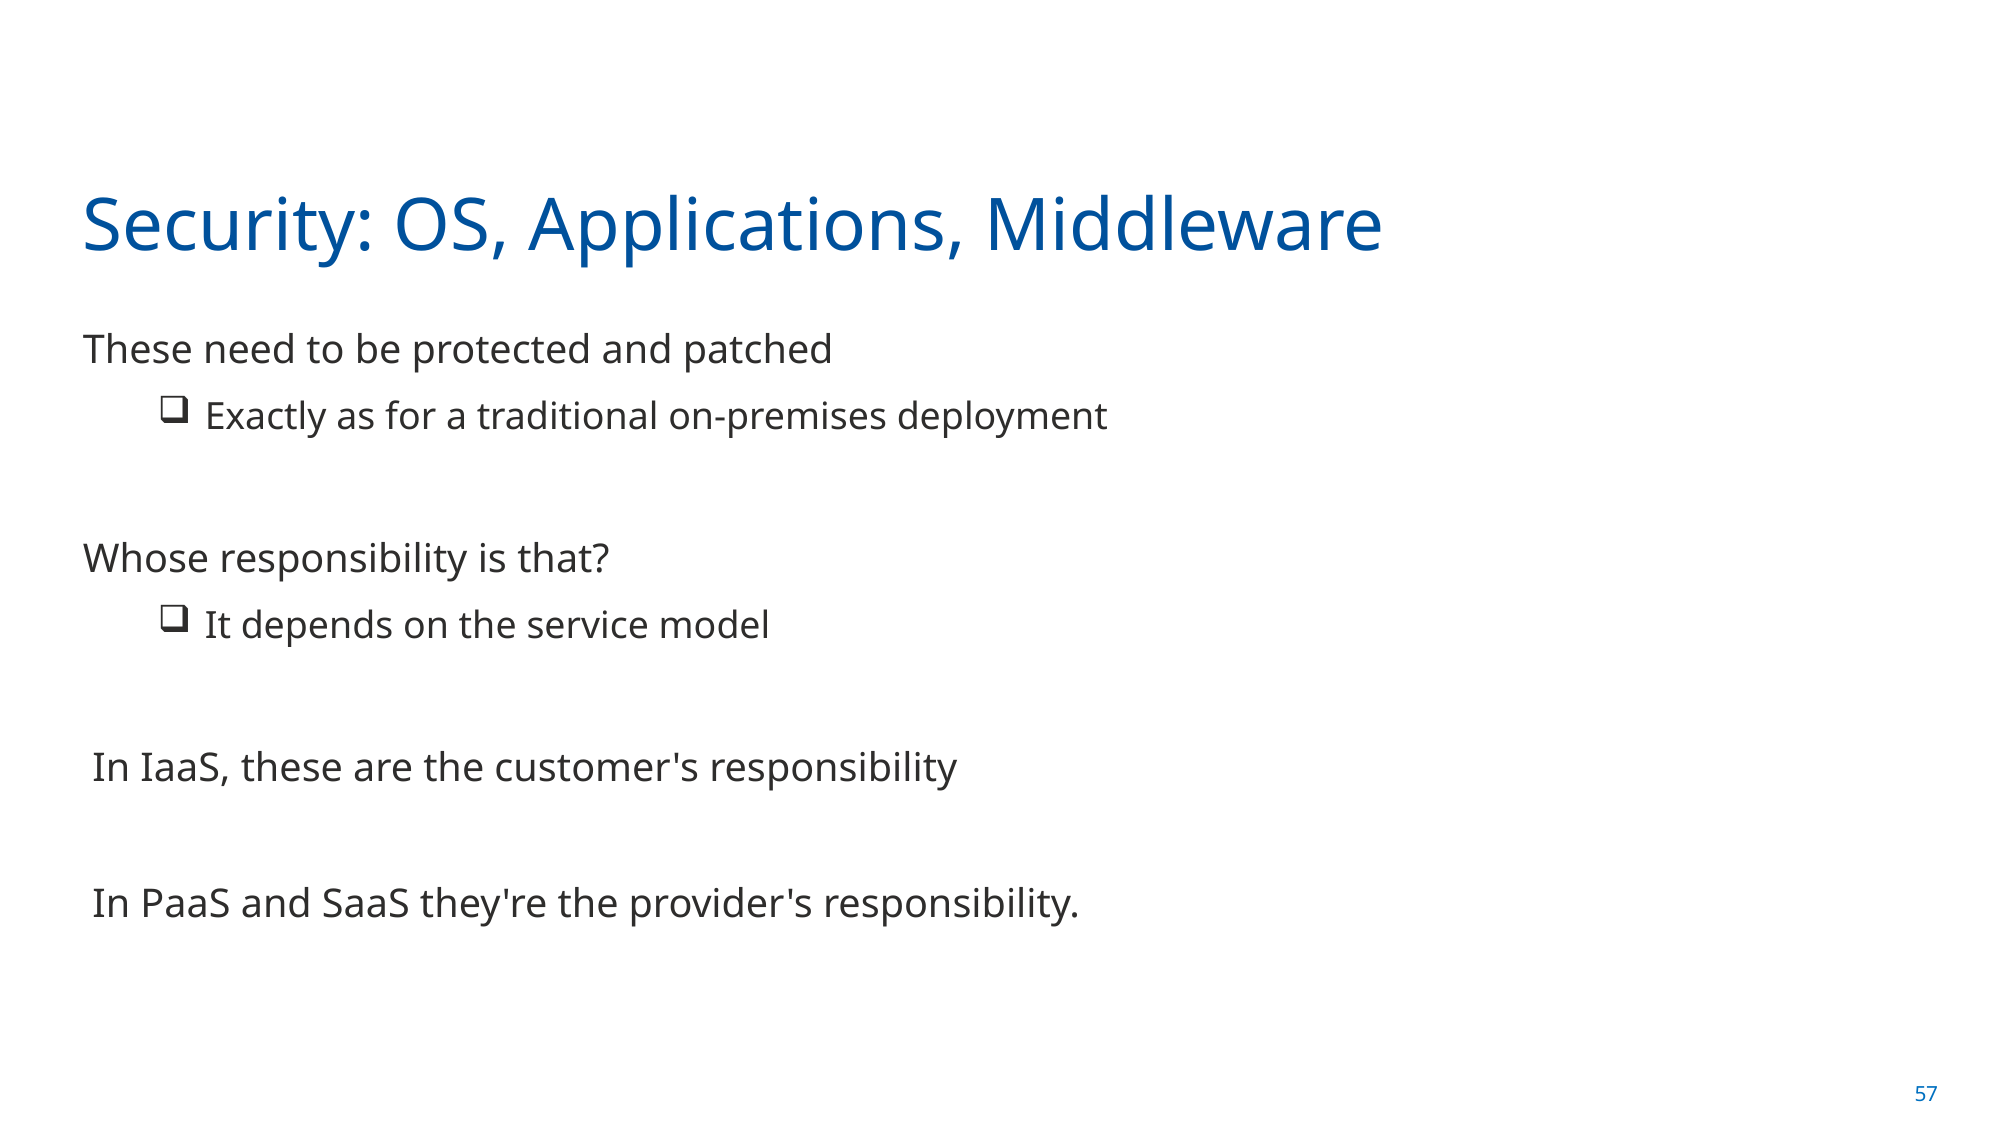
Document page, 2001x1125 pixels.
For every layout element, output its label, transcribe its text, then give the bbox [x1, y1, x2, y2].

list These need to be protected and patched Exactly as for a traditional on-premises deployment Whose responsibility is that? It depends on the service model In IaaS, these are the customer's responsibility In PaaS and SaaS they're the provider's responsibility. [67, 316, 1939, 1063]
title Security: OS, Applications, Middleware [67, 170, 1565, 273]
